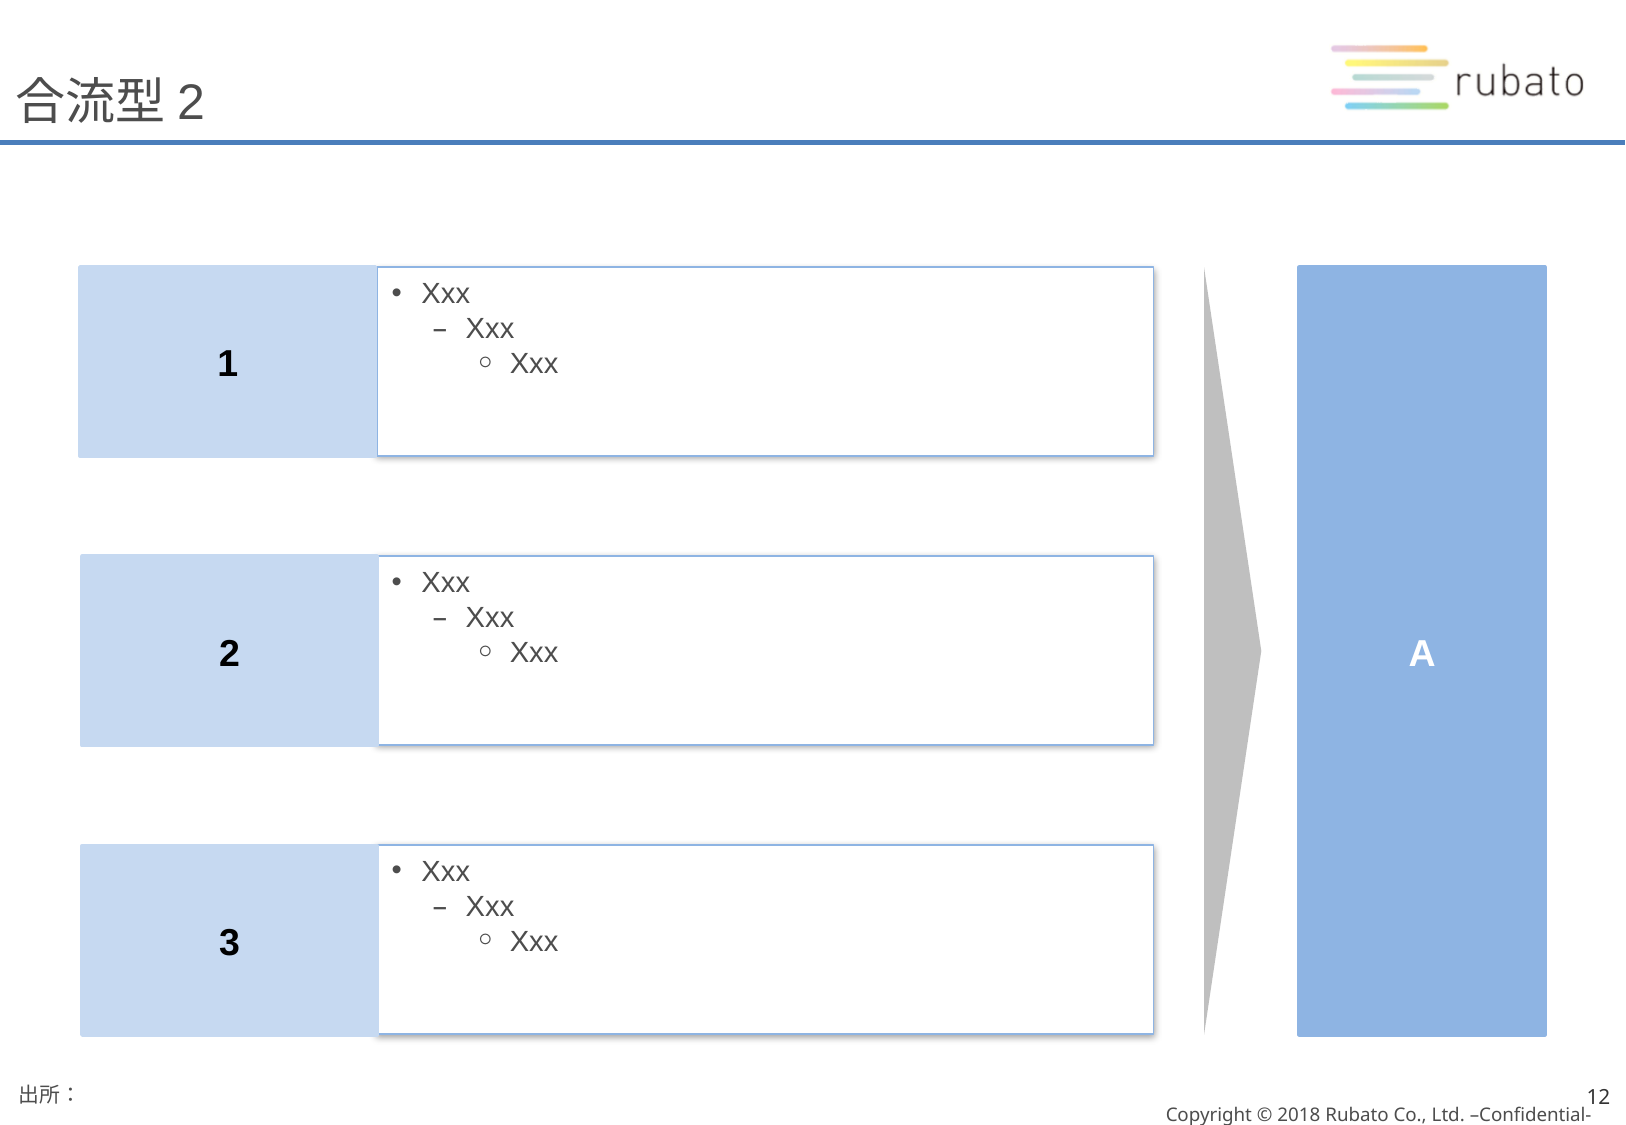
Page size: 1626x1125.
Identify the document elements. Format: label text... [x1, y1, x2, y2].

text_box A [1297, 265, 1547, 1037]
slide_number 12 [1245, 1067, 1625, 1125]
text_box 3 [80, 844, 379, 1037]
text_box Xxx Xxx Xxx [379, 555, 1154, 746]
picture [1478, 24, 1595, 138]
text_box 1 [78, 265, 377, 458]
text_box Xxx Xxx Xxx [377, 266, 1154, 457]
text_box [1201, 265, 1264, 1037]
text_box 2 [80, 554, 379, 747]
title 合流型2 [0, 0, 1478, 138]
footer 出所： [3, 1063, 1143, 1124]
text_box Xxx Xxx Xxx [379, 844, 1154, 1035]
